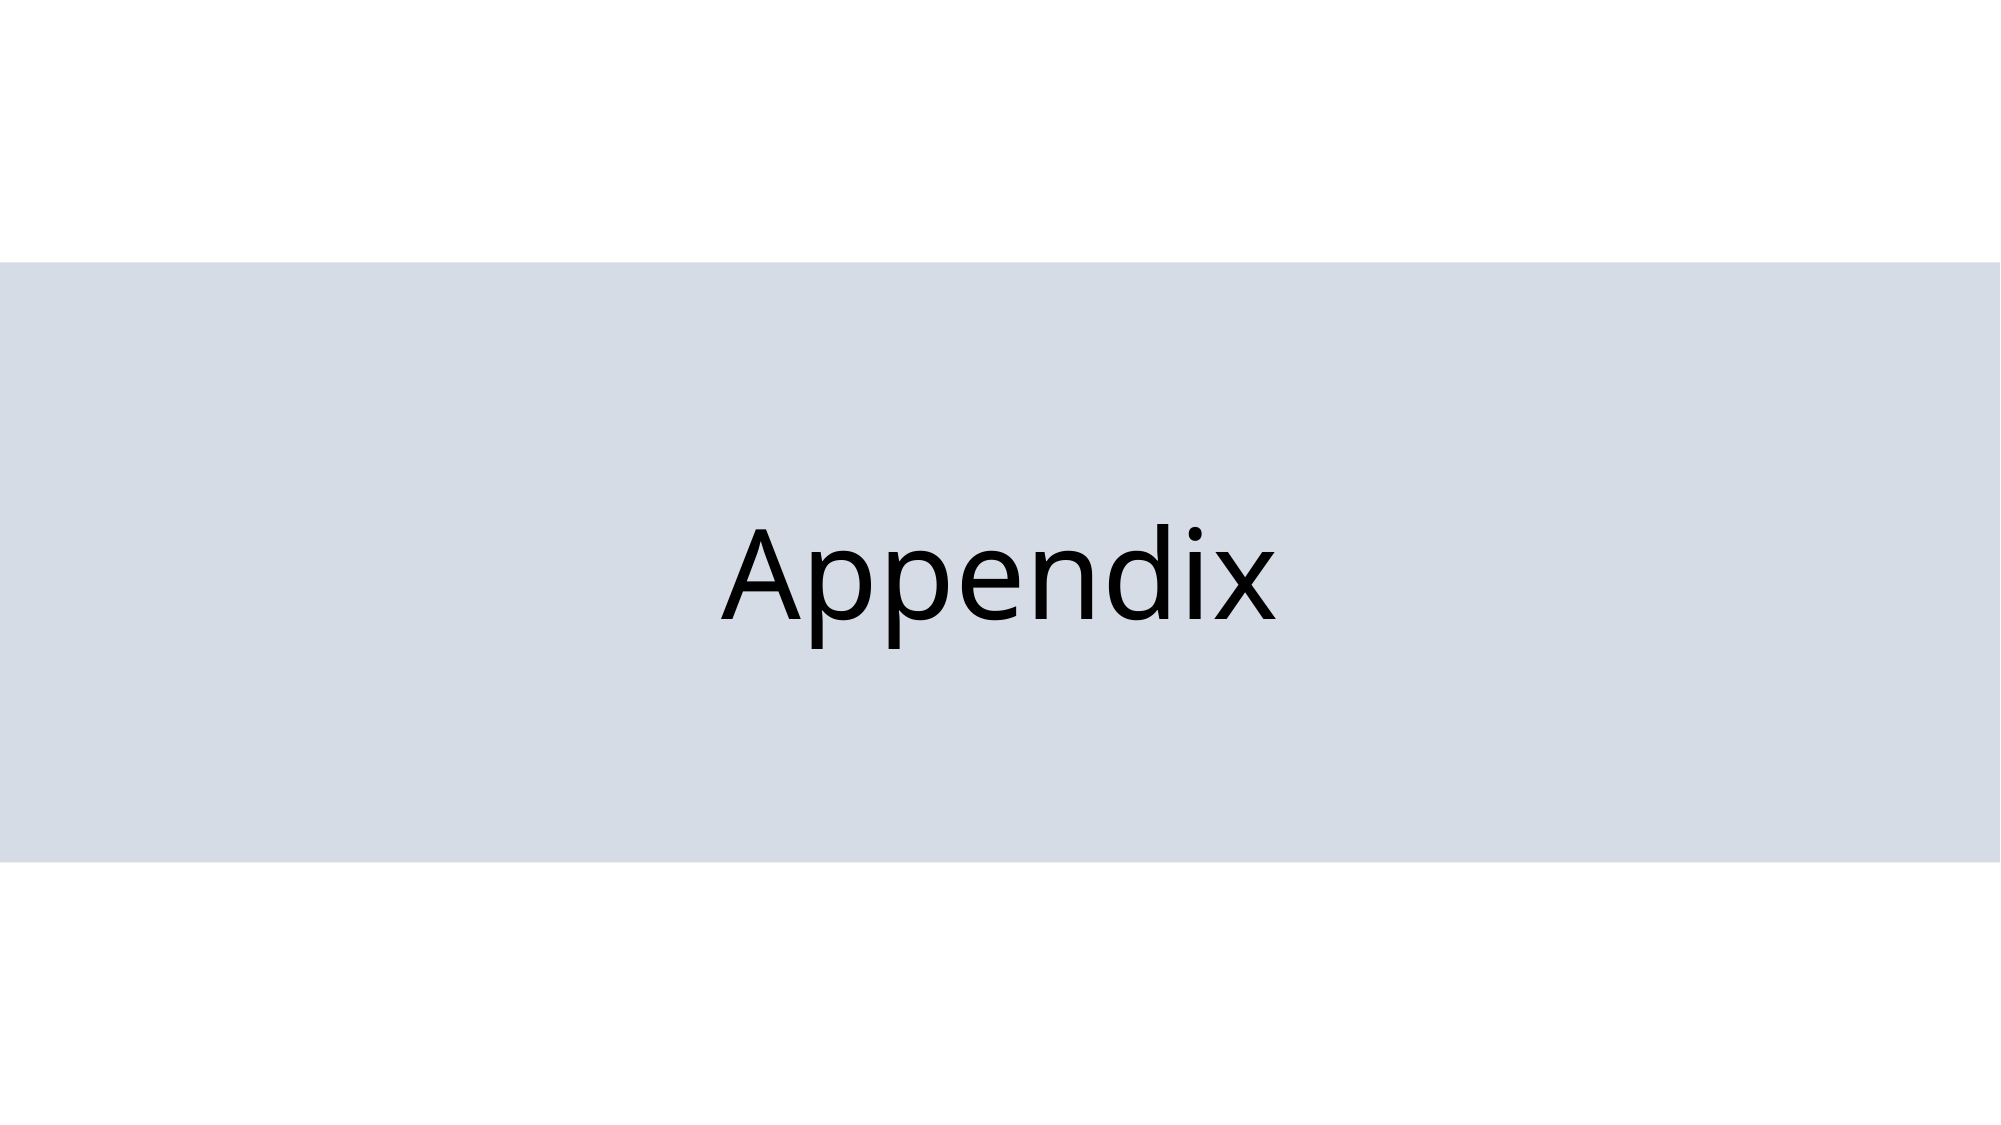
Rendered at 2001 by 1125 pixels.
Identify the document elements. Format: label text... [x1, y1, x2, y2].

text_box [0, 261, 2000, 863]
title Appendix [249, 262, 1750, 655]
